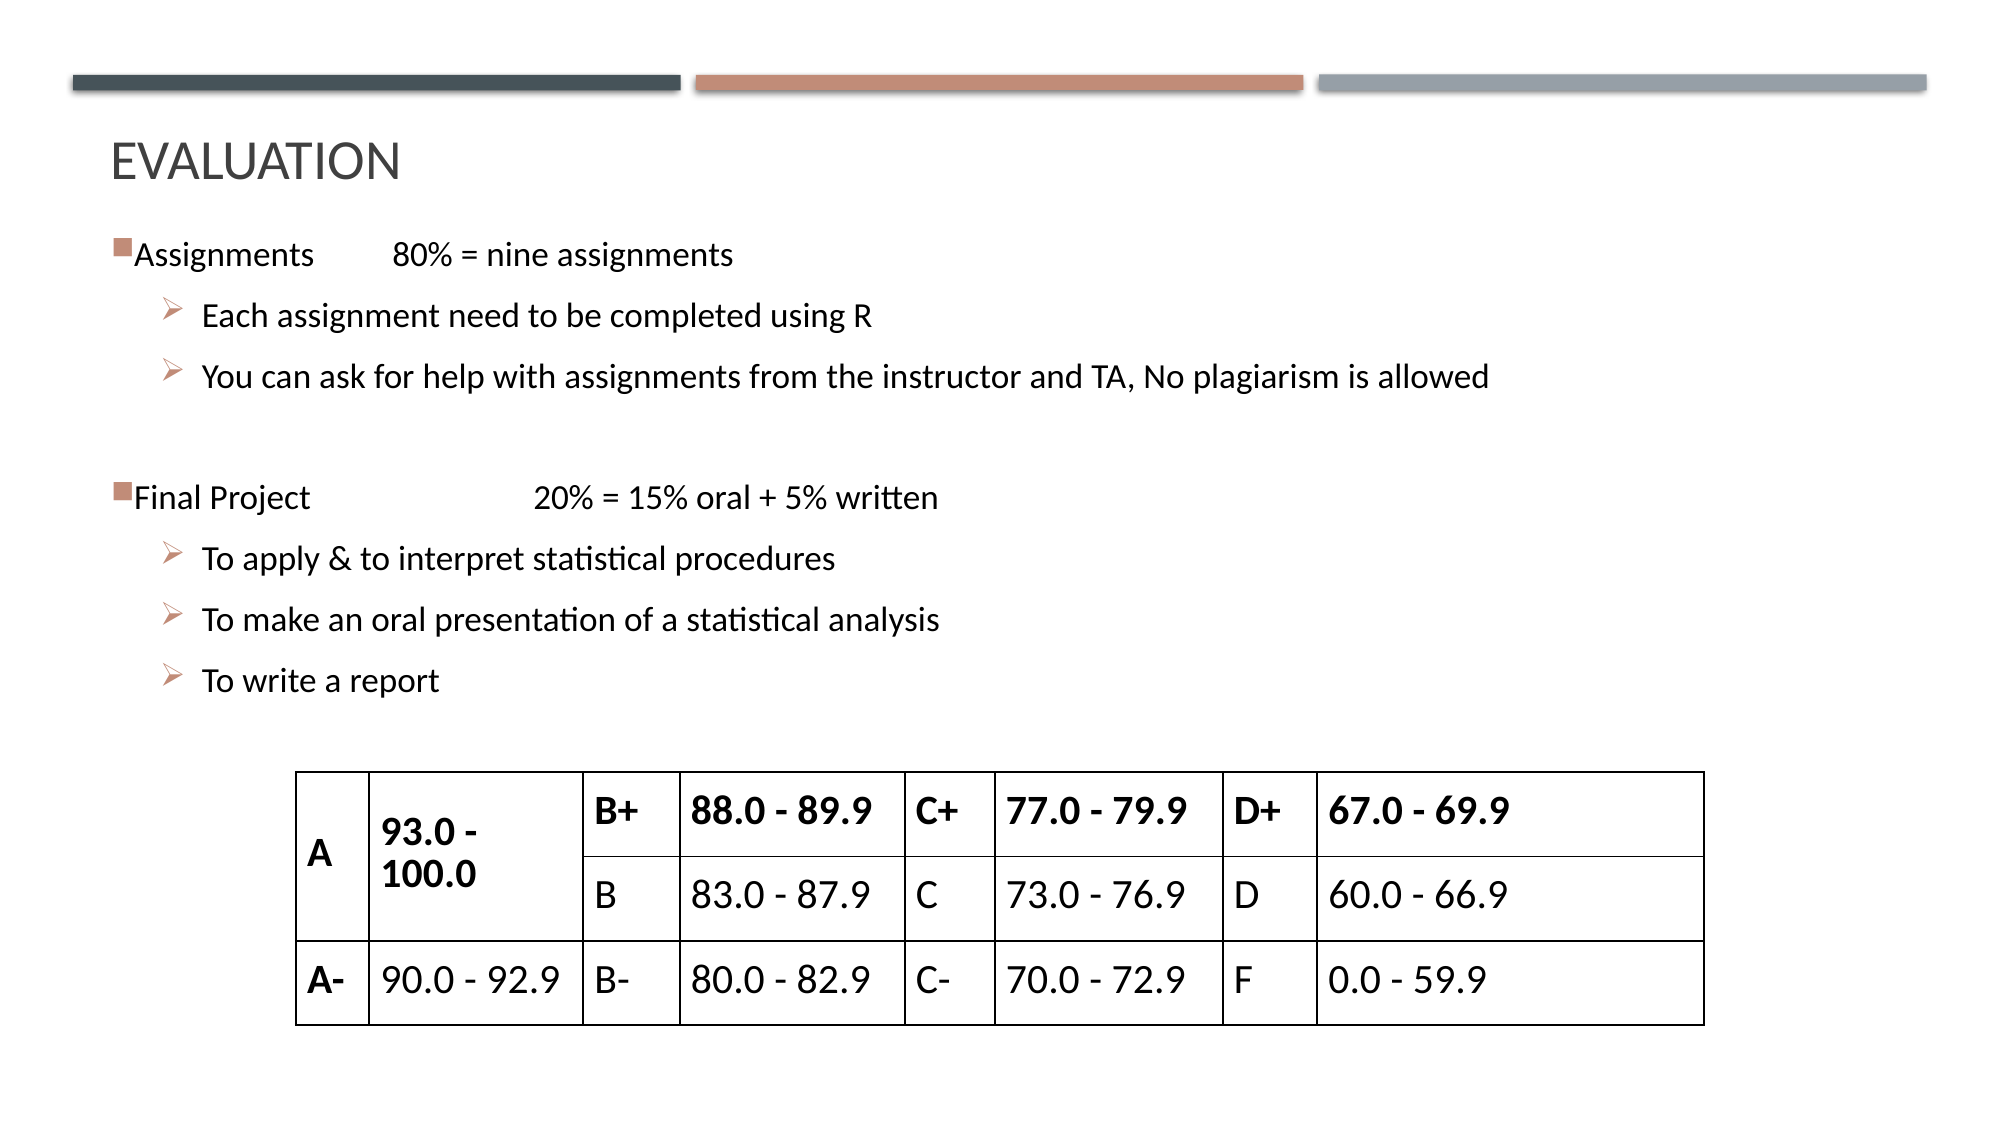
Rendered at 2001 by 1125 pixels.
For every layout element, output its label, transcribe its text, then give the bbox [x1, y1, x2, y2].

table_header 67.0 - 69.9 [1318, 773, 1703, 856]
list Assignments 80% = nine assignments Each assignment need to be completed using R You can ask for help with assignments from the instructor and TA, No plagiarism is allowed Final Project 20% = 15% oral + 5% written To apply & to interpret statistical procedures To make an oral presentation of a statistical analysis To write a report [95, 221, 1905, 709]
table_cell B- [584, 942, 679, 1024]
table_cell 0.0 - 59.9 [1318, 942, 1703, 1024]
table_header D+ [1224, 773, 1316, 856]
table_cell 60.0 - 66.9 [1318, 857, 1703, 940]
title evaluation [95, 115, 1905, 198]
table_header 88.0 - 89.9 [681, 773, 904, 856]
table_cell 70.0 - 72.9 [996, 942, 1222, 1024]
table_header A [297, 773, 368, 940]
table_cell B [584, 857, 679, 940]
table_cell C [906, 857, 994, 940]
table_cell D [1224, 857, 1316, 940]
table_cell 80.0 - 82.9 [681, 942, 904, 1024]
table_header B+ [584, 773, 679, 856]
table_header 77.0 - 79.9 [996, 773, 1222, 856]
table_cell 83.0 - 87.9 [681, 857, 904, 940]
table_header 93.0 - 100.0 [370, 773, 582, 940]
table_cell 90.0 - 92.9 [370, 942, 582, 1024]
table_cell A- [297, 942, 368, 1024]
table_cell 73.0 - 76.9 [996, 857, 1222, 940]
table_cell C- [906, 942, 994, 1024]
table_header C+ [906, 773, 994, 856]
table_cell F [1224, 942, 1316, 1024]
